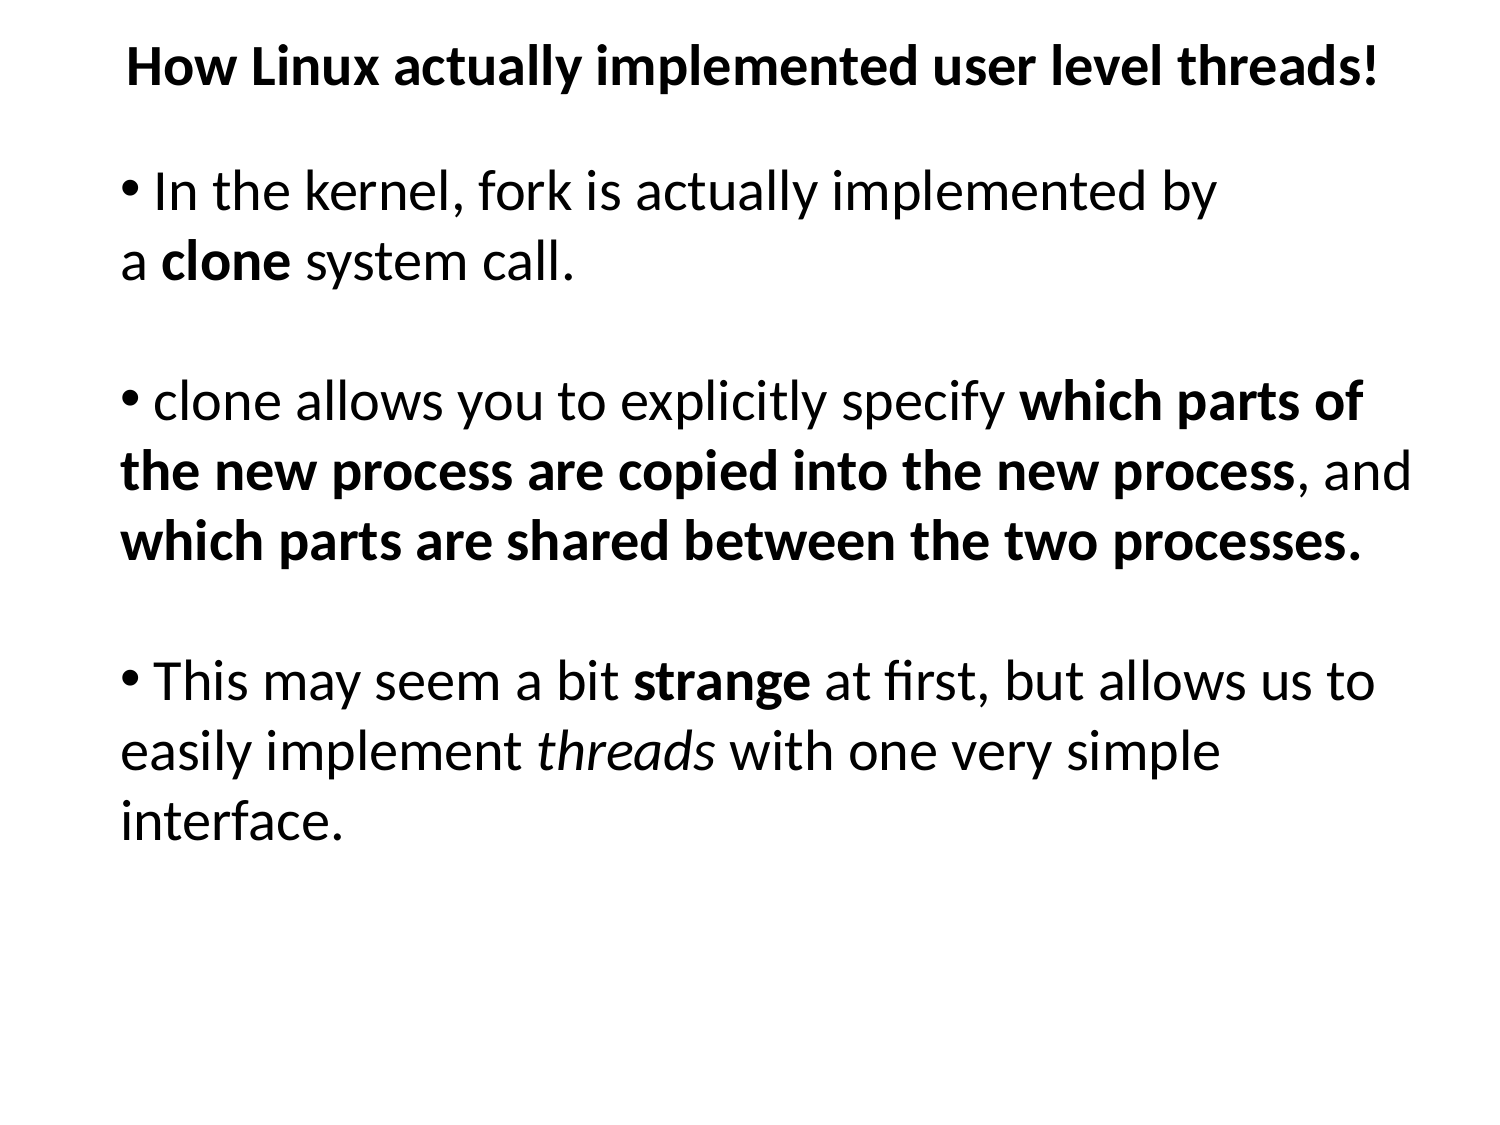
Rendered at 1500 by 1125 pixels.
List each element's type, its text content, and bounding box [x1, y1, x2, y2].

text_box How Linux actually implemented user level threads! [111, 18, 1500, 107]
text_box In the kernel, fork is actually implemented by a clone system call. clone allows you to explicitly specify which parts of the new process are copied into the new process, and which parts are shared between the two processes. This may seem a bit strange at first, but allows us to easily implement threads with one very simple interface. [105, 145, 1473, 1035]
